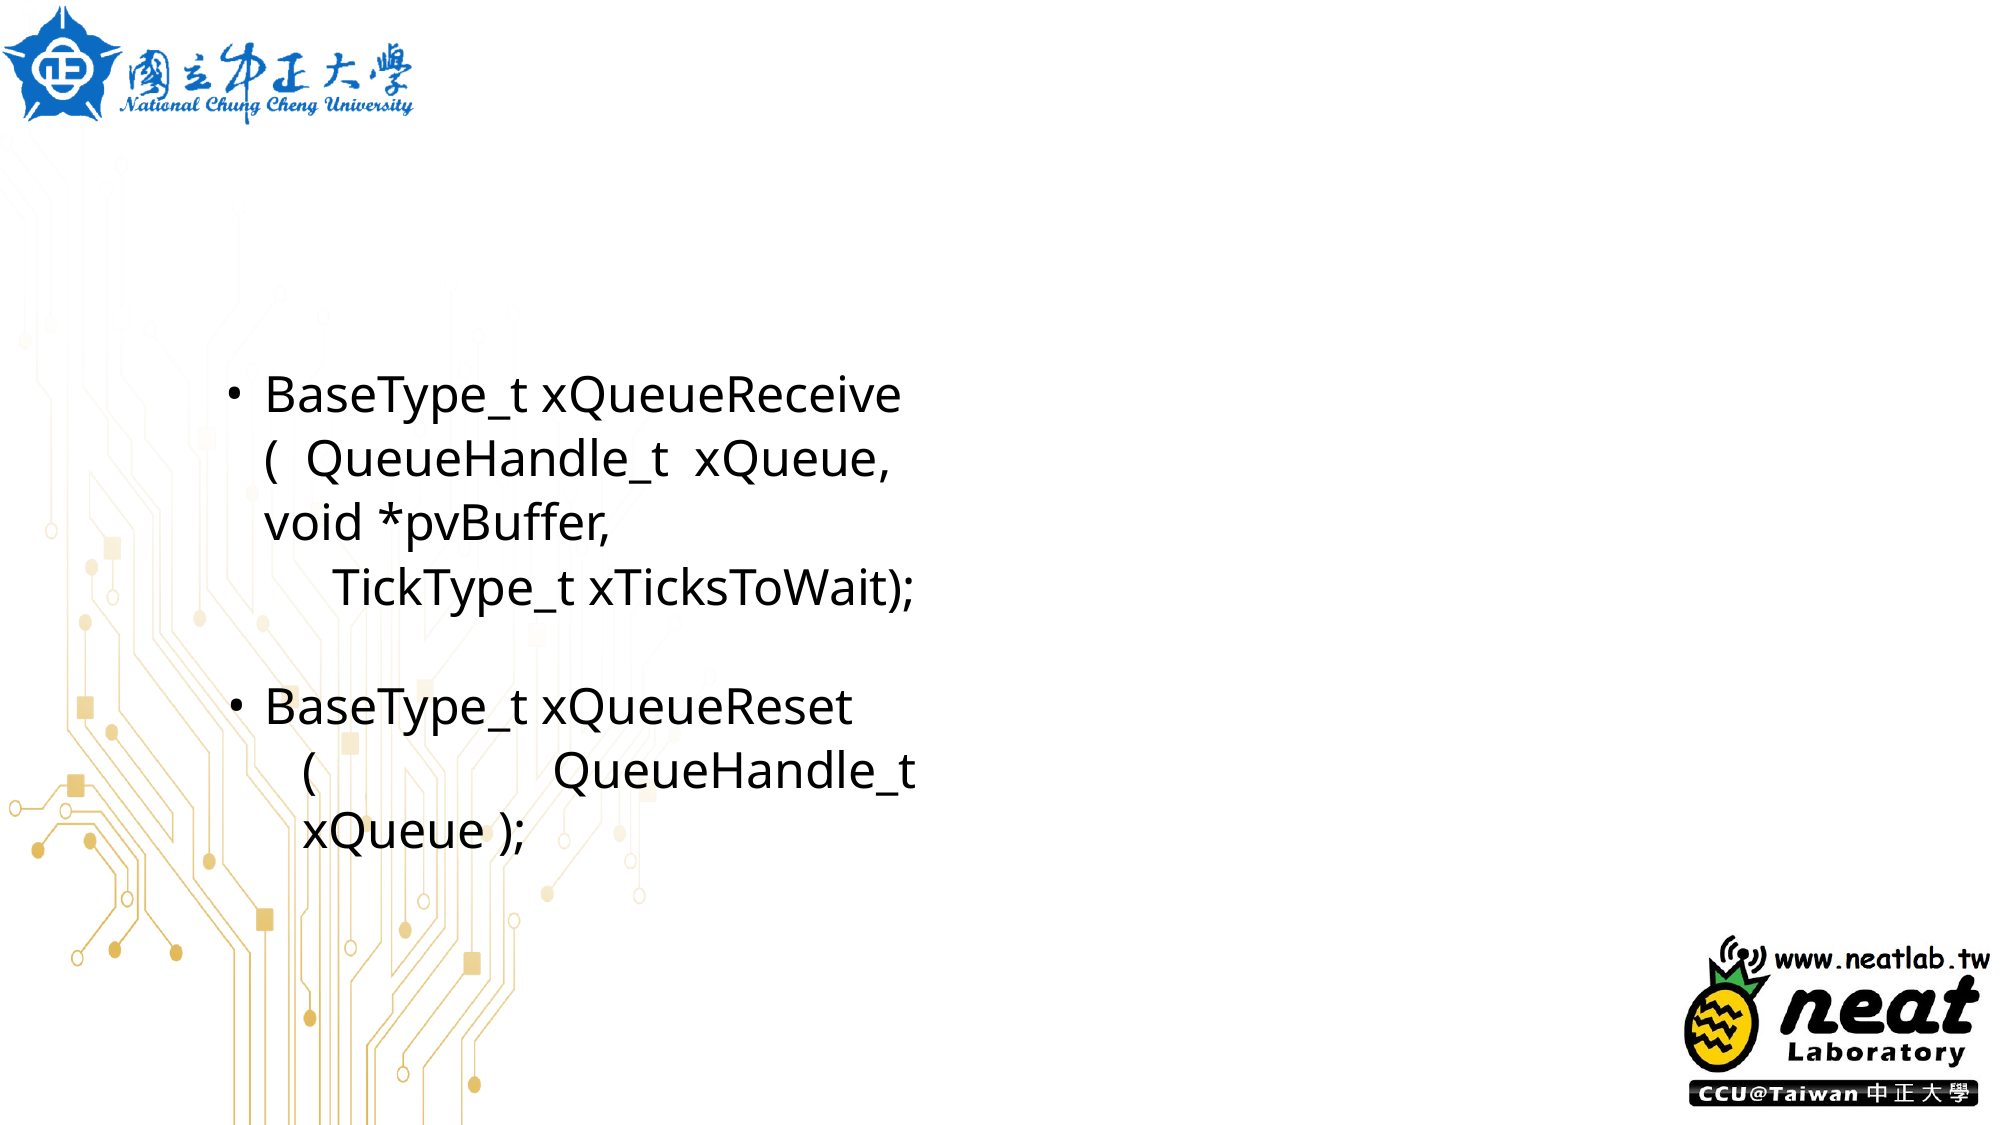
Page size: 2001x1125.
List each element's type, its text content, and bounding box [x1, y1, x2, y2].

text_box BaseType_t xQueueReceive ( QueueHandle_t xQueue, void *pvBuffer, TickType_t xTicksToWait); BaseType_t xQueueReset ( QueueHandle_t xQueue ); [225, 356, 983, 859]
picture [1681, 934, 1990, 1108]
picture [0, 0, 716, 1125]
